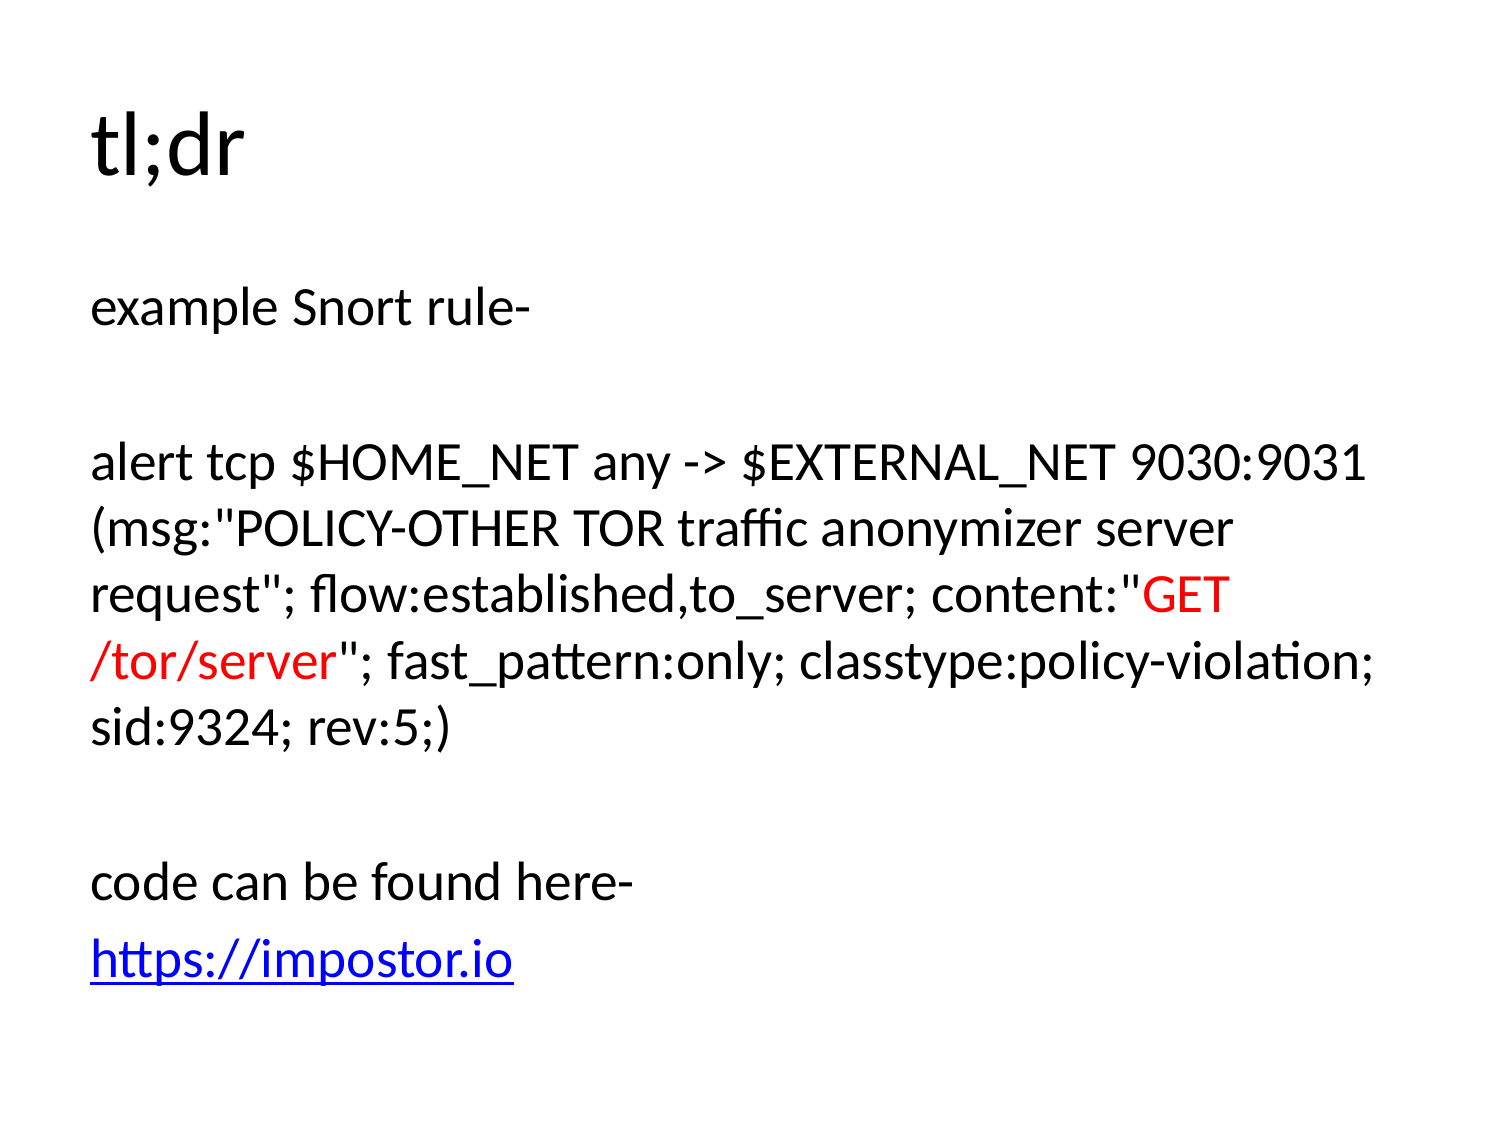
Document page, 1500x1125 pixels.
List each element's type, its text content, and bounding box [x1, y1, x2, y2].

list example Snort rule- alert tcp $HOME_NET any -> $EXTERNAL_NET 9030:9031 (msg:"POLICY-OTHER TOR traffic anonymizer server request"; flow:established,to_server; content:"GET /tor/server"; fast_pattern:only; classtype:policy-violation; sid:9324; rev:5;) code can be found here- https://impostor.io [75, 262, 1425, 1005]
title tl;dr [75, 45, 1425, 233]
